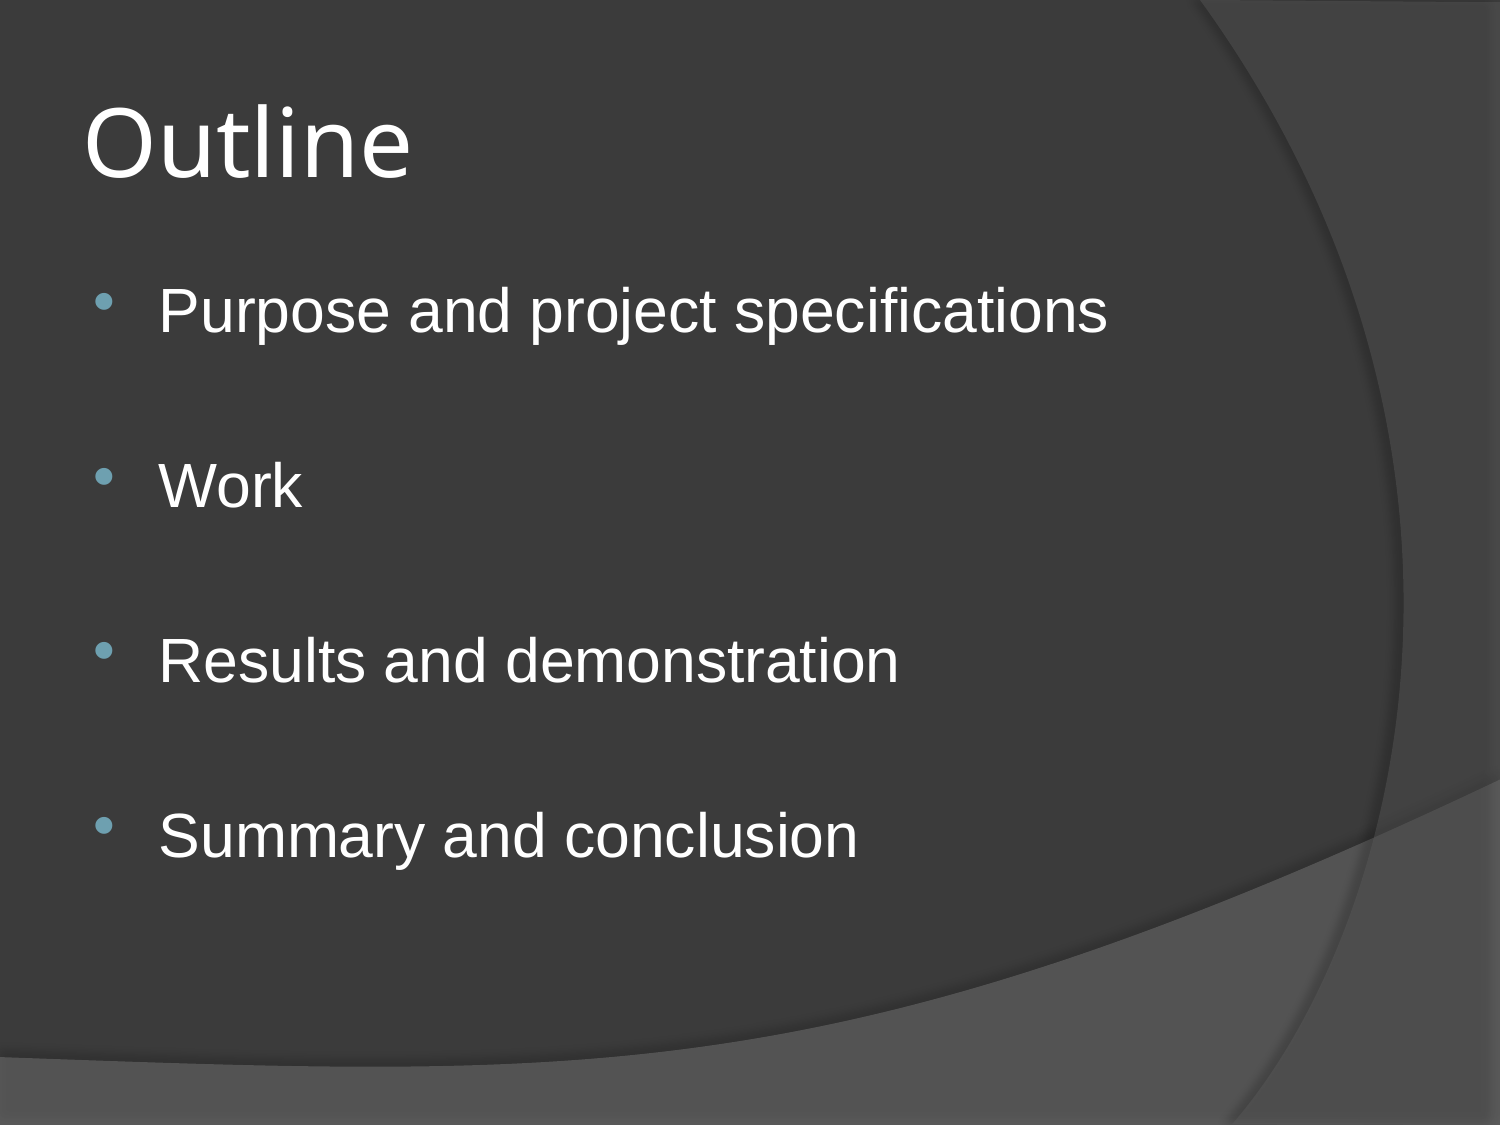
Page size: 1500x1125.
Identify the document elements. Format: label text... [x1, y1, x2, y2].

title Outline [75, 45, 1300, 233]
list Purpose and project specifications Work Results and demonstration Summary and conclusion [75, 262, 1300, 1005]
